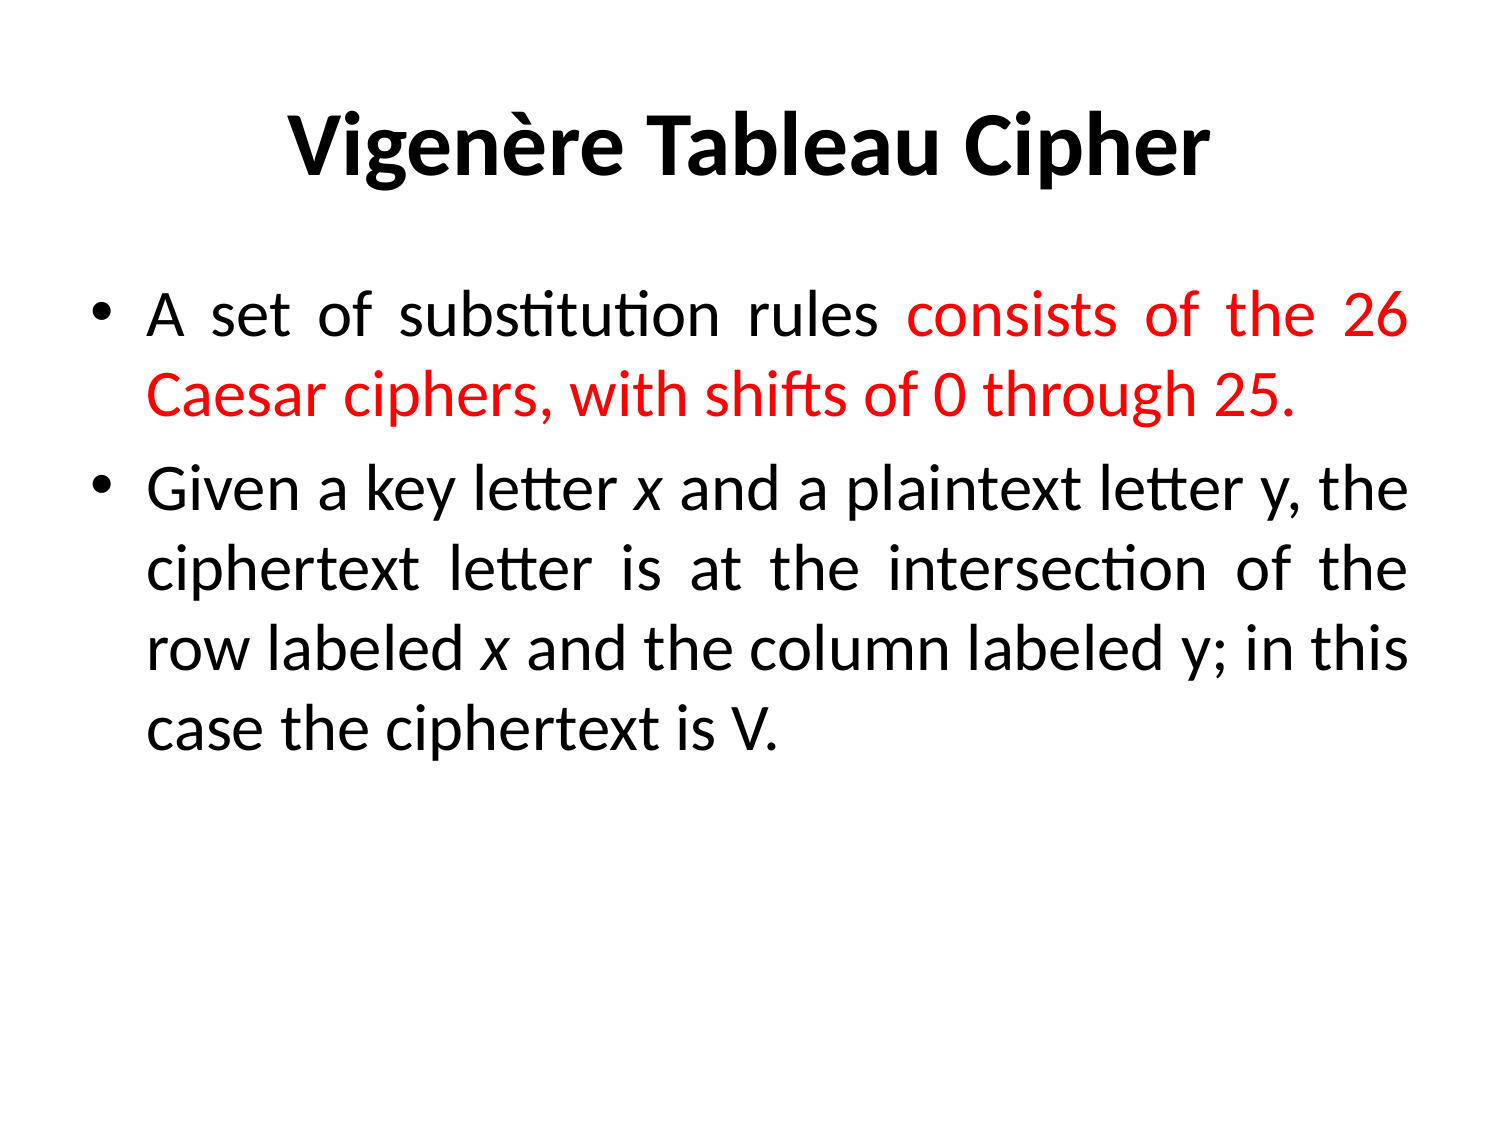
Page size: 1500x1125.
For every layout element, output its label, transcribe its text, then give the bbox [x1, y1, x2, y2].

list A set of substitution rules consists of the 26 Caesar ciphers, with shifts of 0 through 25. Given a key letter x and a plaintext letter y, the ciphertext letter is at the intersection of the row labeled x and the column labeled y; in this case the ciphertext is V. [75, 262, 1425, 1005]
title Vigenère Tableau Cipher [75, 45, 1425, 233]
